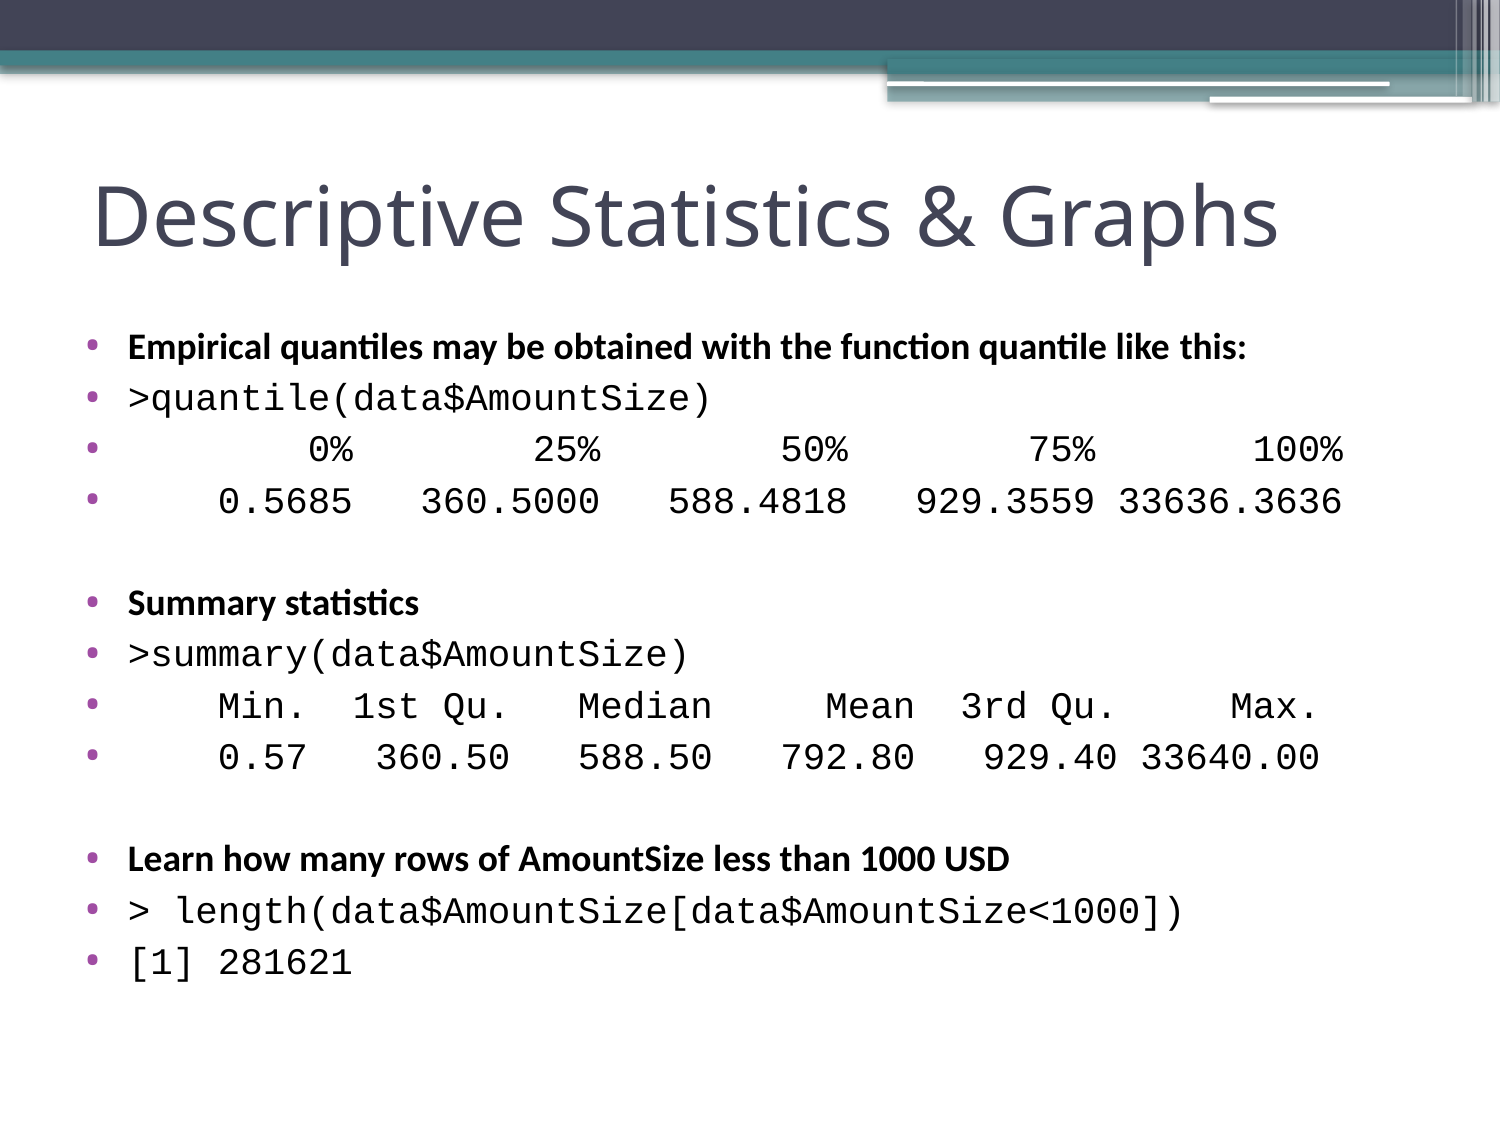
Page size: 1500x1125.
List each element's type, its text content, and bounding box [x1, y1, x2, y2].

list Empirical quantiles may be obtained with the function quantile like this: >quantile(data$AmountSize) 0% 25% 50% 75% 100% 0.5685 360.5000 588.4818 929.3559 33636.3636 Summary statistics >summary(data$AmountSize) Min. 1st Qu. Median Mean 3rd Qu. Max. 0.57 360.50 588.50 792.80 929.40 33640.00 Learn how many rows of AmountSize less than 1000 USD > length(data$AmountSize[data$AmountSize<1000]) [1] 281621 [53, 314, 1424, 1090]
title Descriptive Statistics & Graphs [76, 125, 1500, 301]
